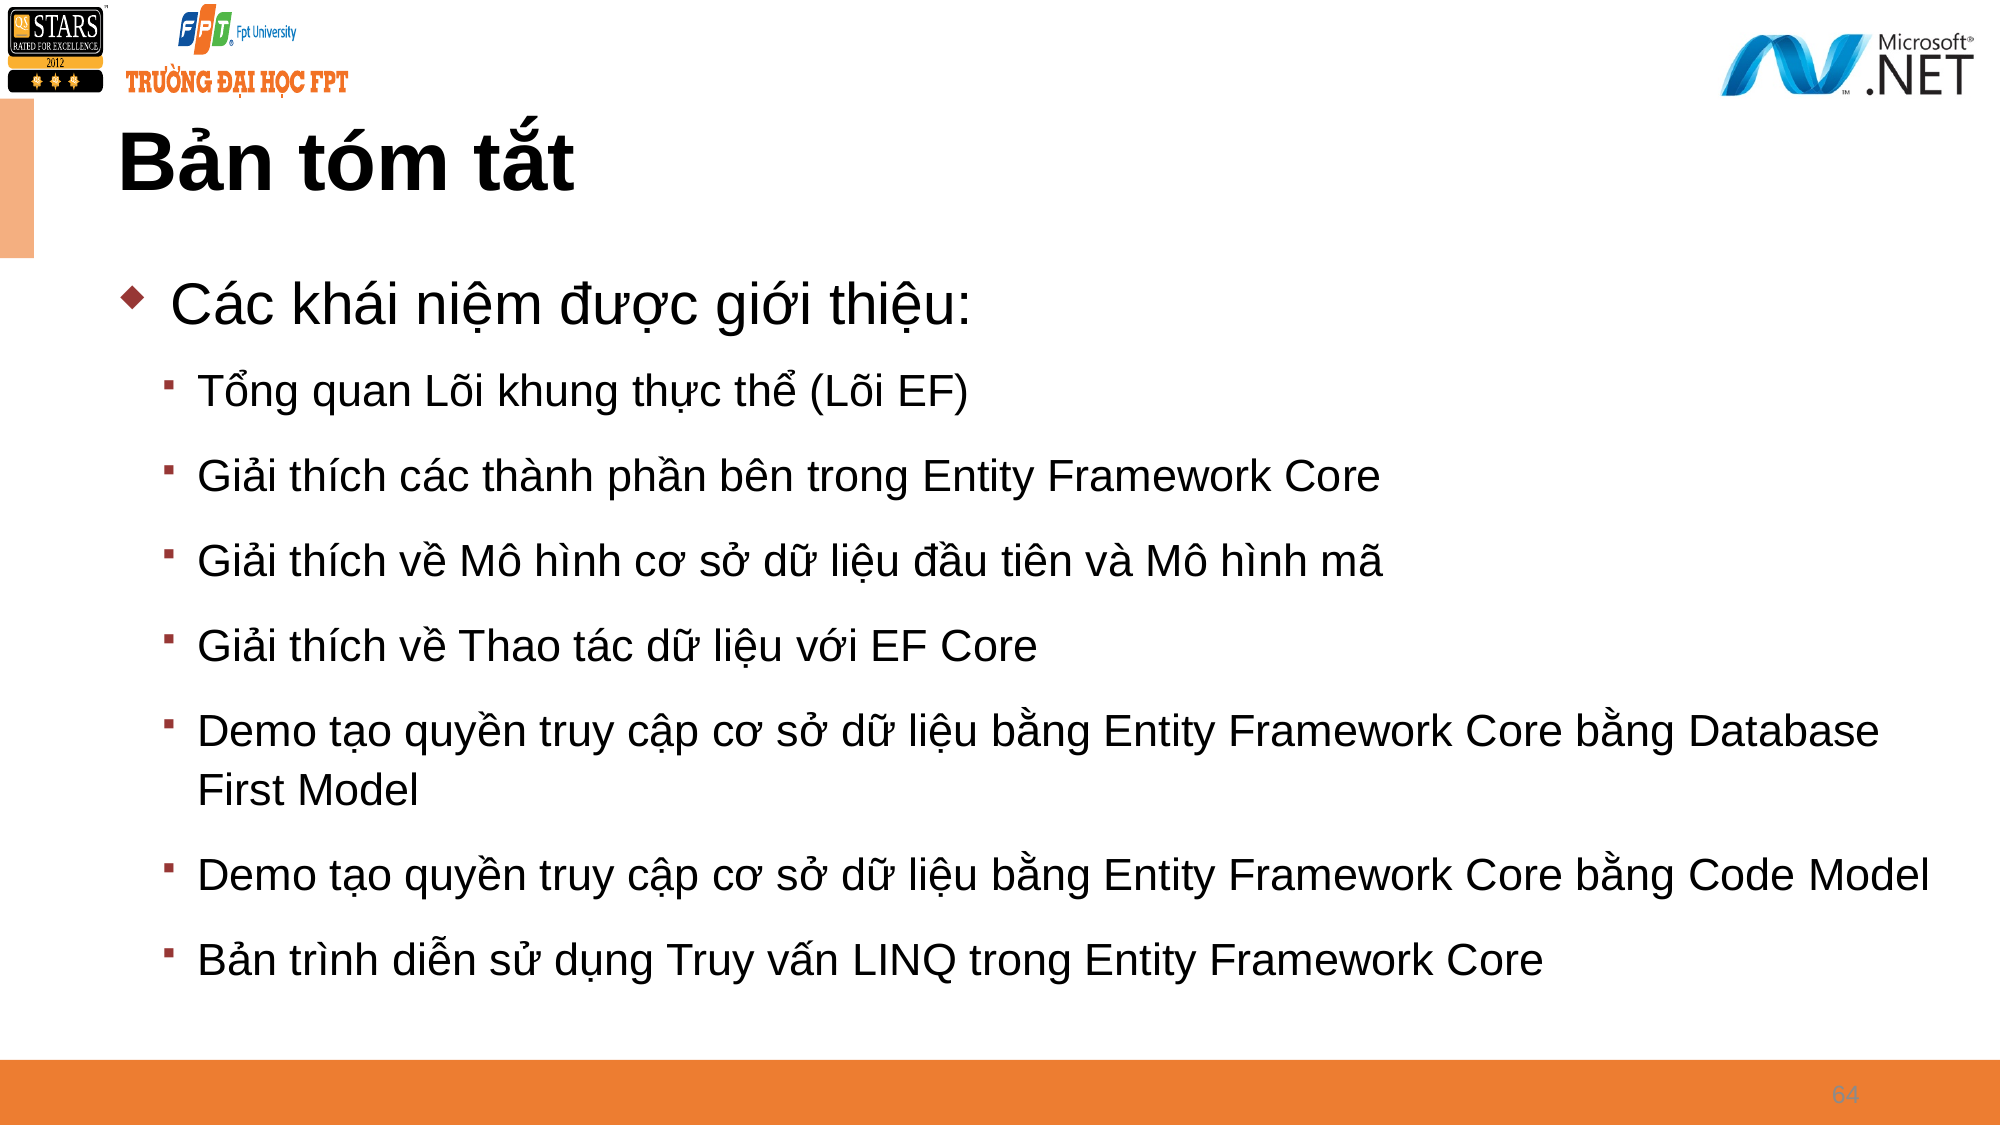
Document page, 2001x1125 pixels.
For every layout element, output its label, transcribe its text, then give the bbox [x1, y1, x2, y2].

picture [1685, 0, 2001, 129]
list Các khái niệm được giới thiệu: Tổng quan Lõi khung thực thể (Lõi EF) Giải thích các thành phần bên trong Entity Framework Core Giải thích về Mô hình cơ sở dữ liệu đầu tiên và Mô hình mã Giải thích về Thao tác dữ liệu với EF Core Demo tạo quyền truy cập cơ sở dữ liệu bằng Entity Framework Core bằng Database First Model Demo tạo quyền truy cập cơ sở dữ liệu bằng Entity Framework Core bằng Code Model Bản trình diễn sử dụng Truy vấn LINQ trong Entity Framework Core [102, 244, 1975, 1043]
slide_number 64 [1424, 1063, 1875, 1123]
title Bản tóm tắt [102, 114, 1828, 213]
